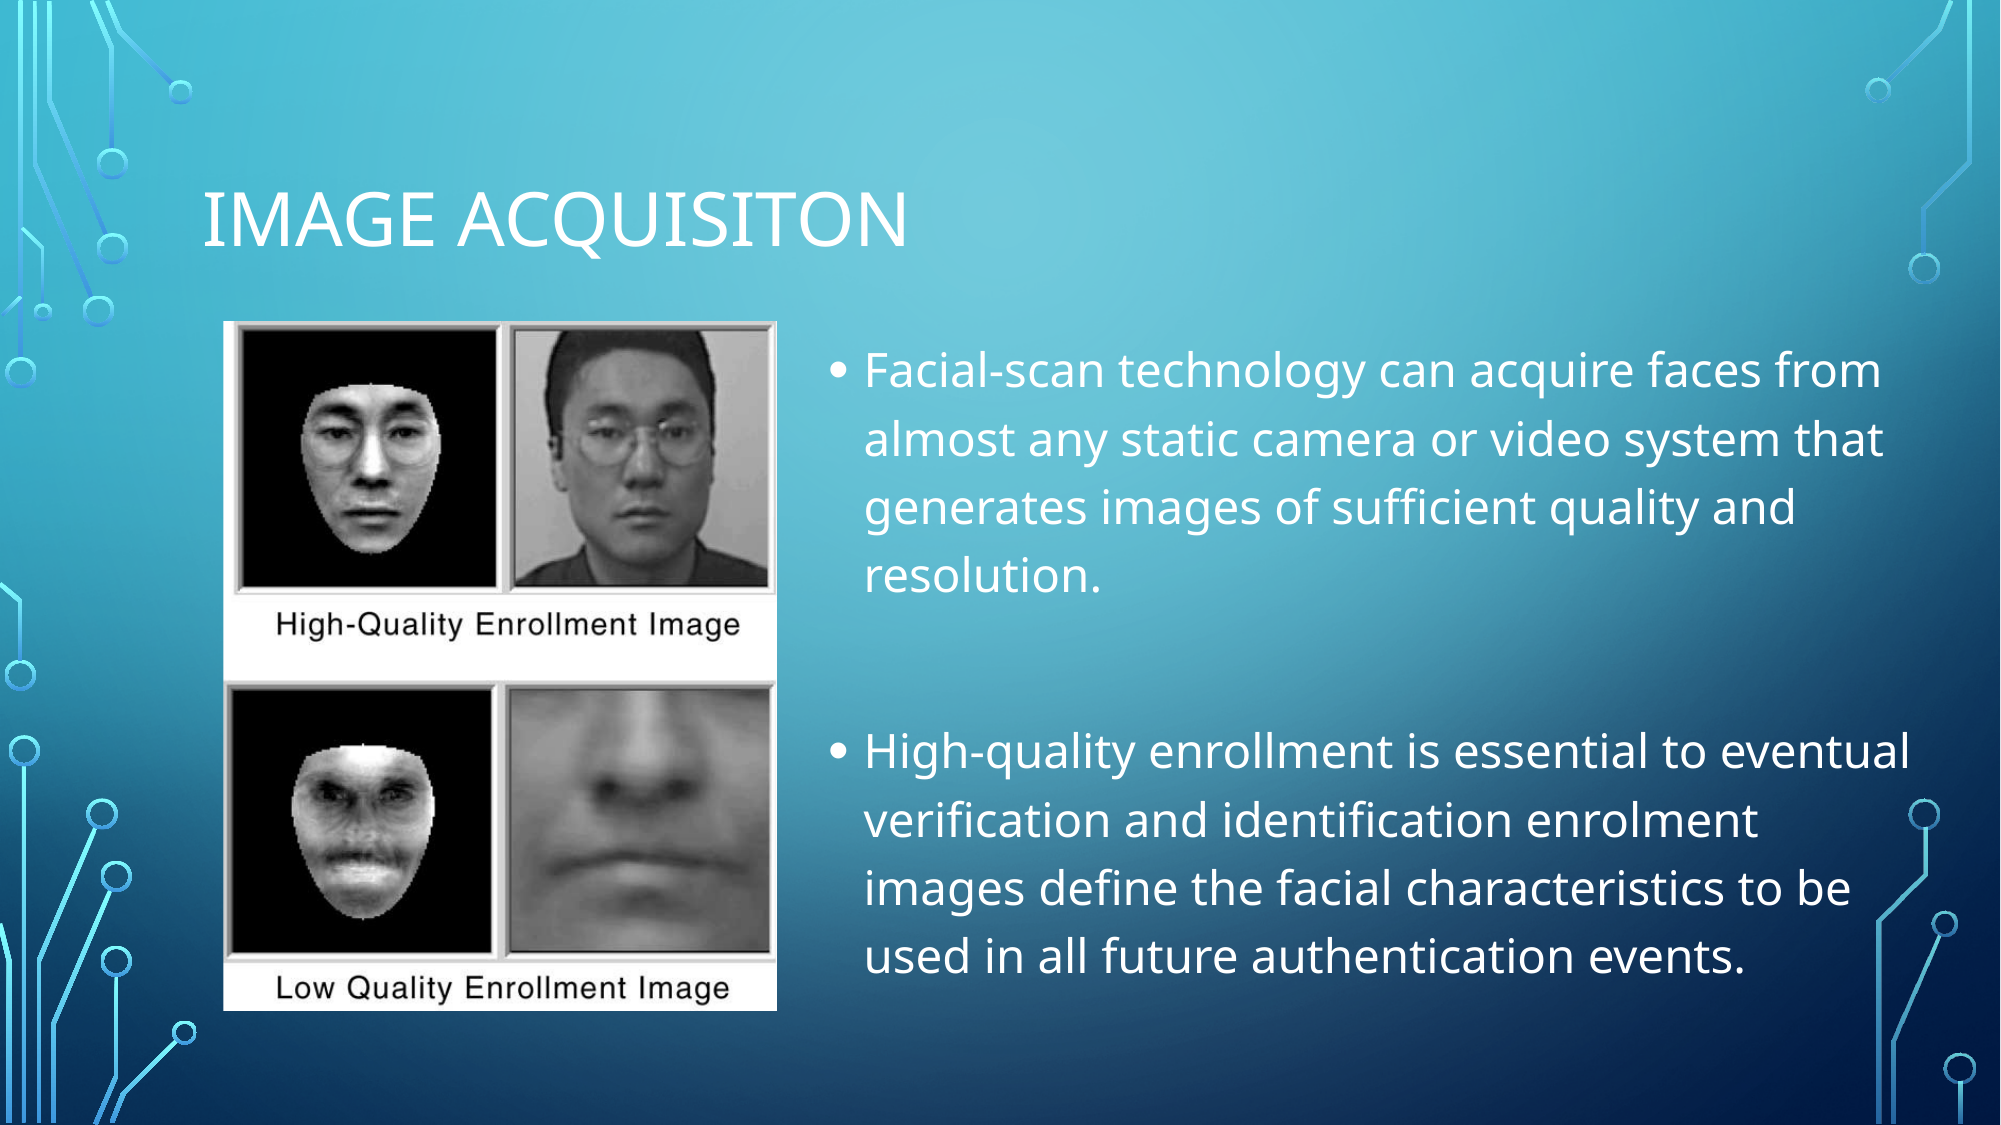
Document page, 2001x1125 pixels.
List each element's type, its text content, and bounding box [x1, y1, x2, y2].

title Image ACQUISITON [187, 101, 1813, 344]
picture [223, 321, 778, 1012]
list Facial-scan technology can acquire faces from almost any static camera or video system that generates images of sufficient quality and resolution. High-quality enrollment is essential to eventual verification and identification enrolment images define the facial characteristics to be used in all future authentication events. [813, 321, 1937, 1066]
